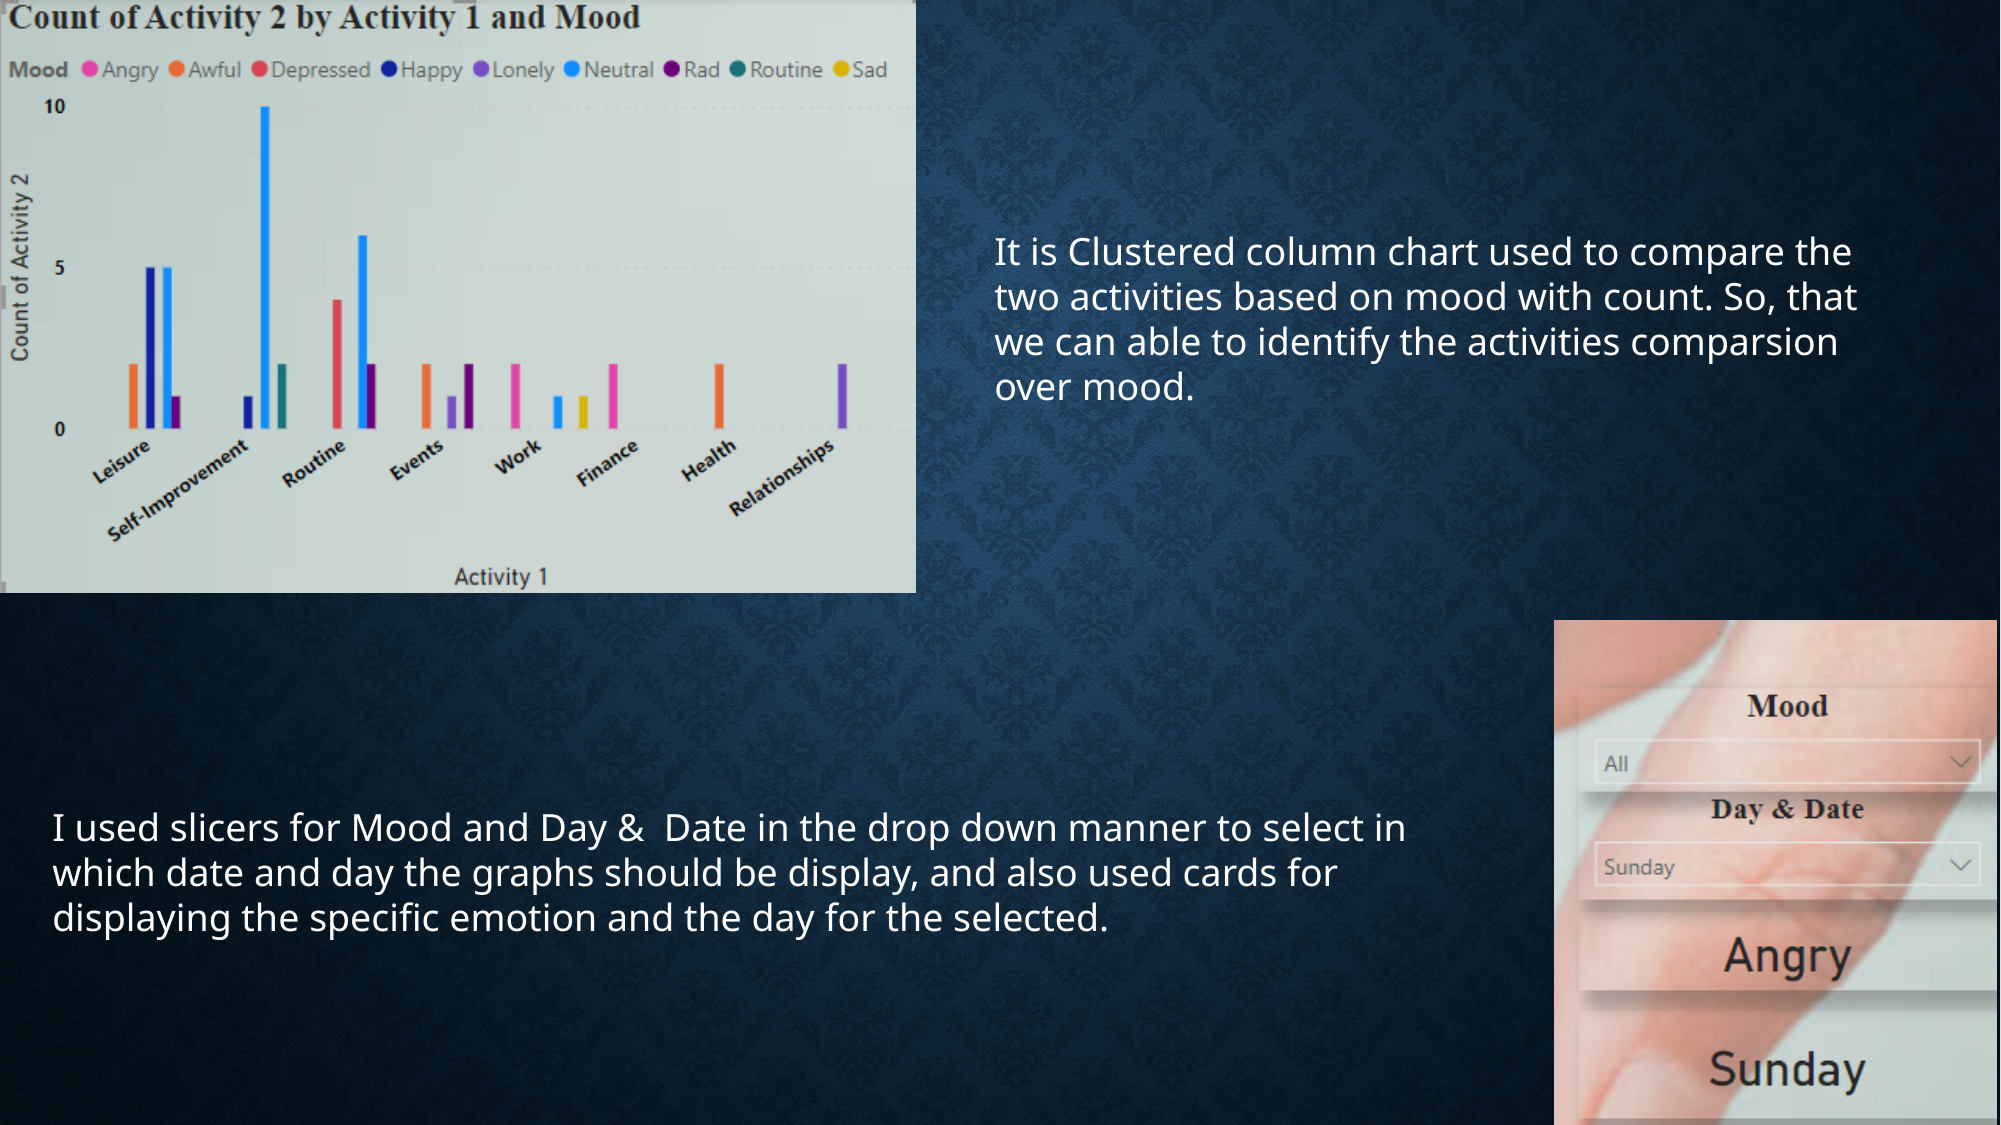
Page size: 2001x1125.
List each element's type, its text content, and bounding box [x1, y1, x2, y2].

picture [1554, 619, 1998, 1125]
text_box It is Clustered column chart used to compare the two activities based on mood with count. So, that we can able to identify the activities comparsion over mood. [979, 220, 1925, 416]
picture [0, 0, 917, 593]
text_box I used slicers for Mood and Day & Date in the drop down manner to select in which date and day the graphs should be display, and also used cards for displaying the specific emotion and the day for the selected. [37, 796, 1436, 947]
